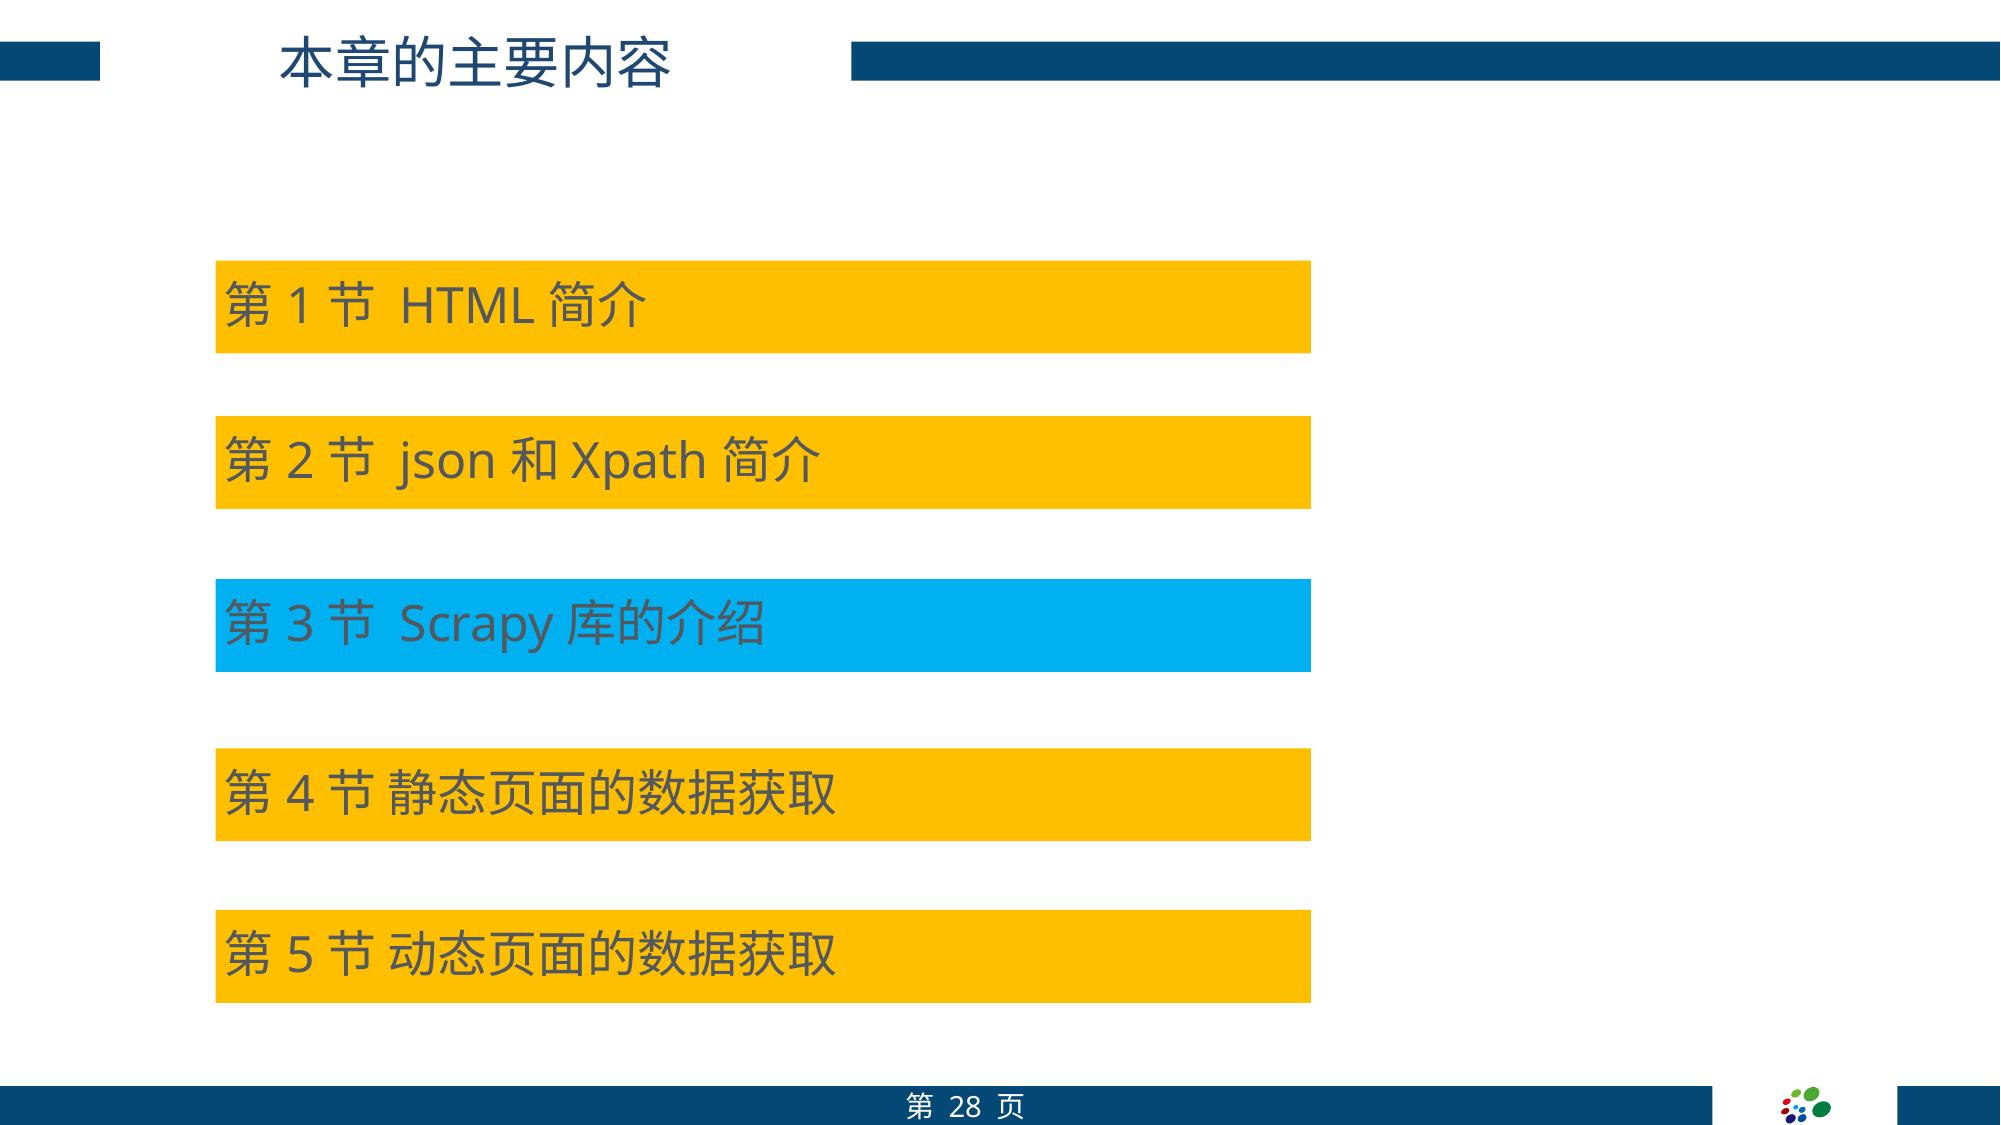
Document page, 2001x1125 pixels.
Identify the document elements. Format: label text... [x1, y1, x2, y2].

list 第3节 Scrapy库的介绍 [215, 578, 1312, 673]
list 本章的主要内容 [99, 19, 852, 103]
list 第2节 json和Xpath简介 [215, 415, 1312, 510]
list 第5节 动态页面的数据获取 [215, 909, 1312, 1004]
picture [1774, 1086, 1836, 1125]
list 第4节 静态页面的数据获取 [215, 747, 1312, 842]
list 第1节 HTML简介 [215, 260, 1312, 354]
